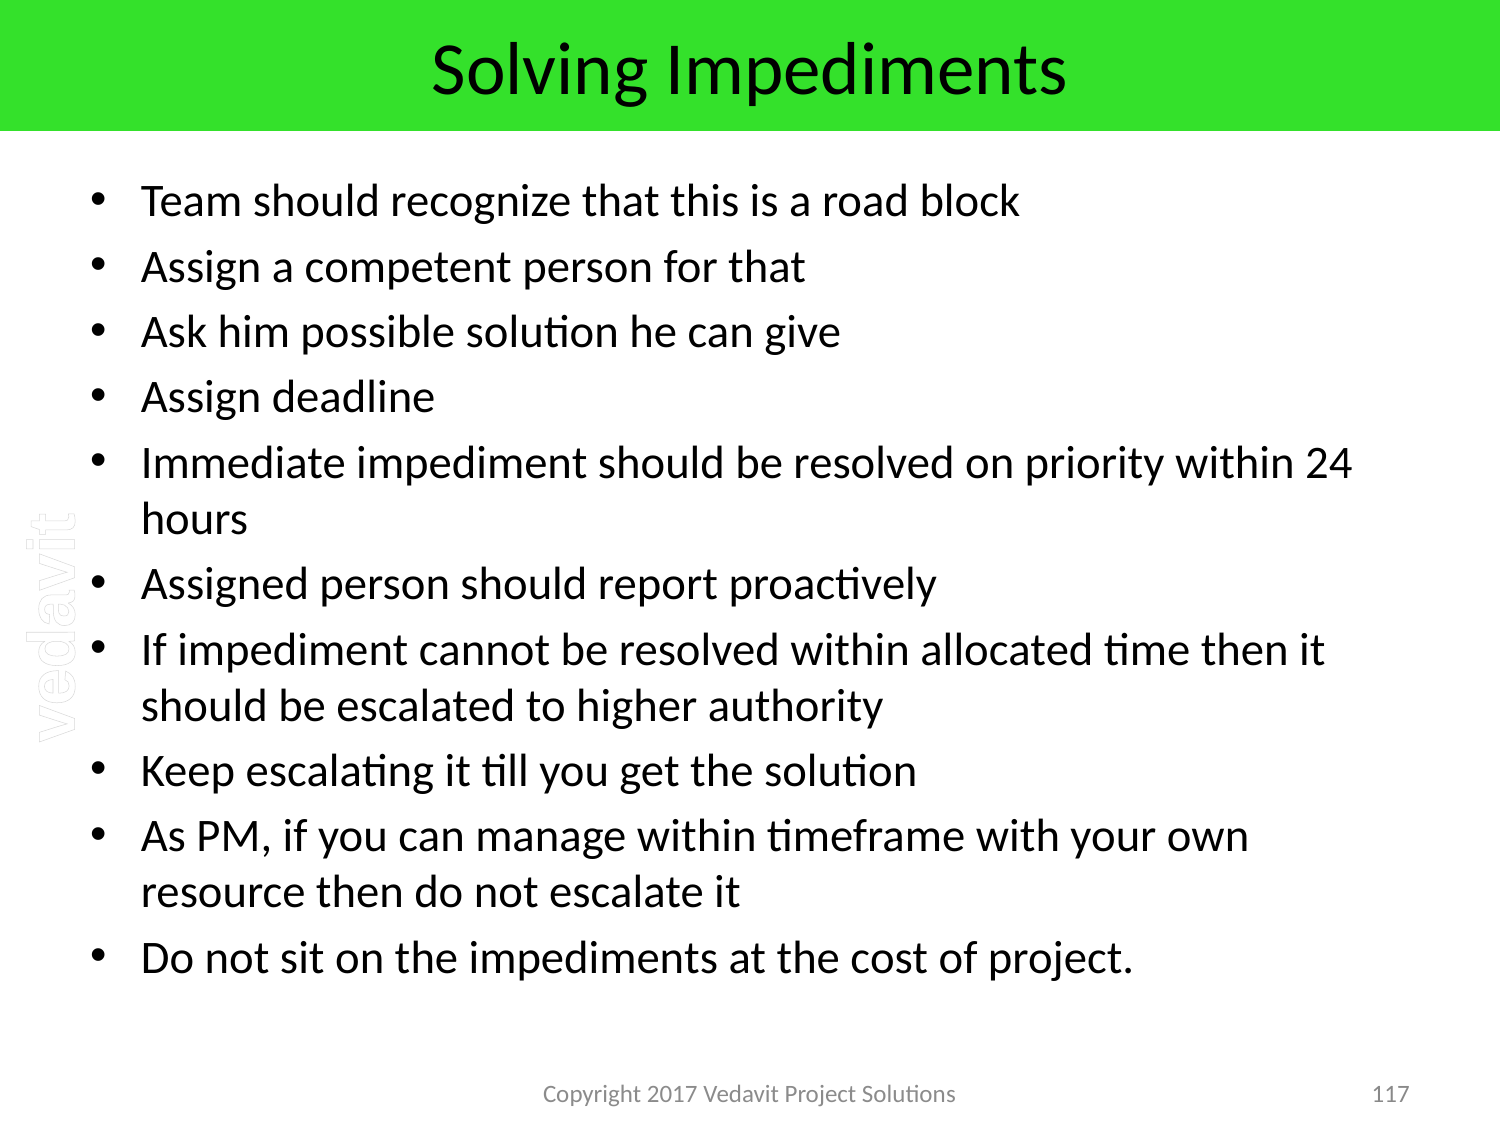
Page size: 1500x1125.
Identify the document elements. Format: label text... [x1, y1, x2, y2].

list Team should recognize that this is a road block Assign a competent person for that Ask him possible solution he can give Assign deadline Immediate impediment should be resolved on priority within 24 hours Assigned person should report proactively If impediment cannot be resolved within allocated time then it should be escalated to higher authority Keep escalating it till you get the solution As PM, if you can manage within timeframe with your own resource then do not escalate it Do not sit on the impediments at the cost of project. [75, 162, 1425, 1000]
title Solving Impediments [0, 0, 1500, 131]
slide_number 117 [1074, 1062, 1425, 1123]
footer Copyright 2017 Vedavit Project Solutions [512, 1062, 988, 1123]
